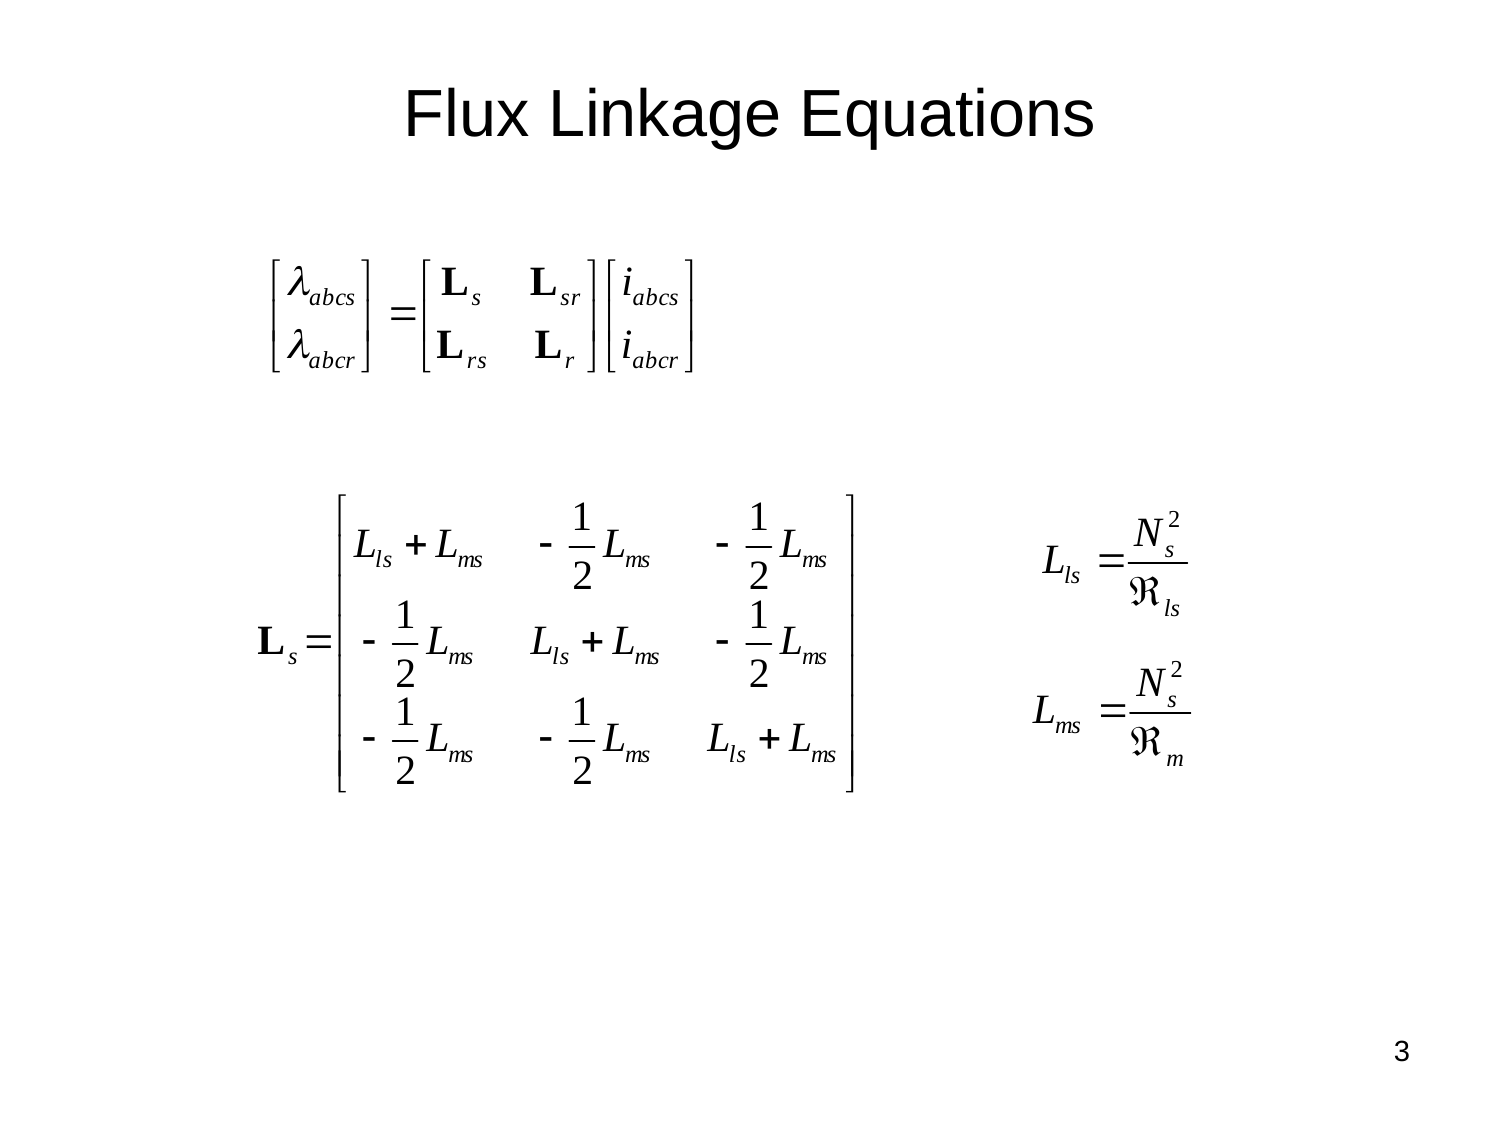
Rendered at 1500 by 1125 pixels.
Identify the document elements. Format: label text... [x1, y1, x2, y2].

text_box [1024, 649, 1200, 776]
title Flux Linkage Equations [74, 44, 1426, 176]
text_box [262, 249, 709, 383]
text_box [1034, 499, 1196, 626]
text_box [251, 487, 868, 801]
slide_number 3 [1074, 1024, 1426, 1103]
